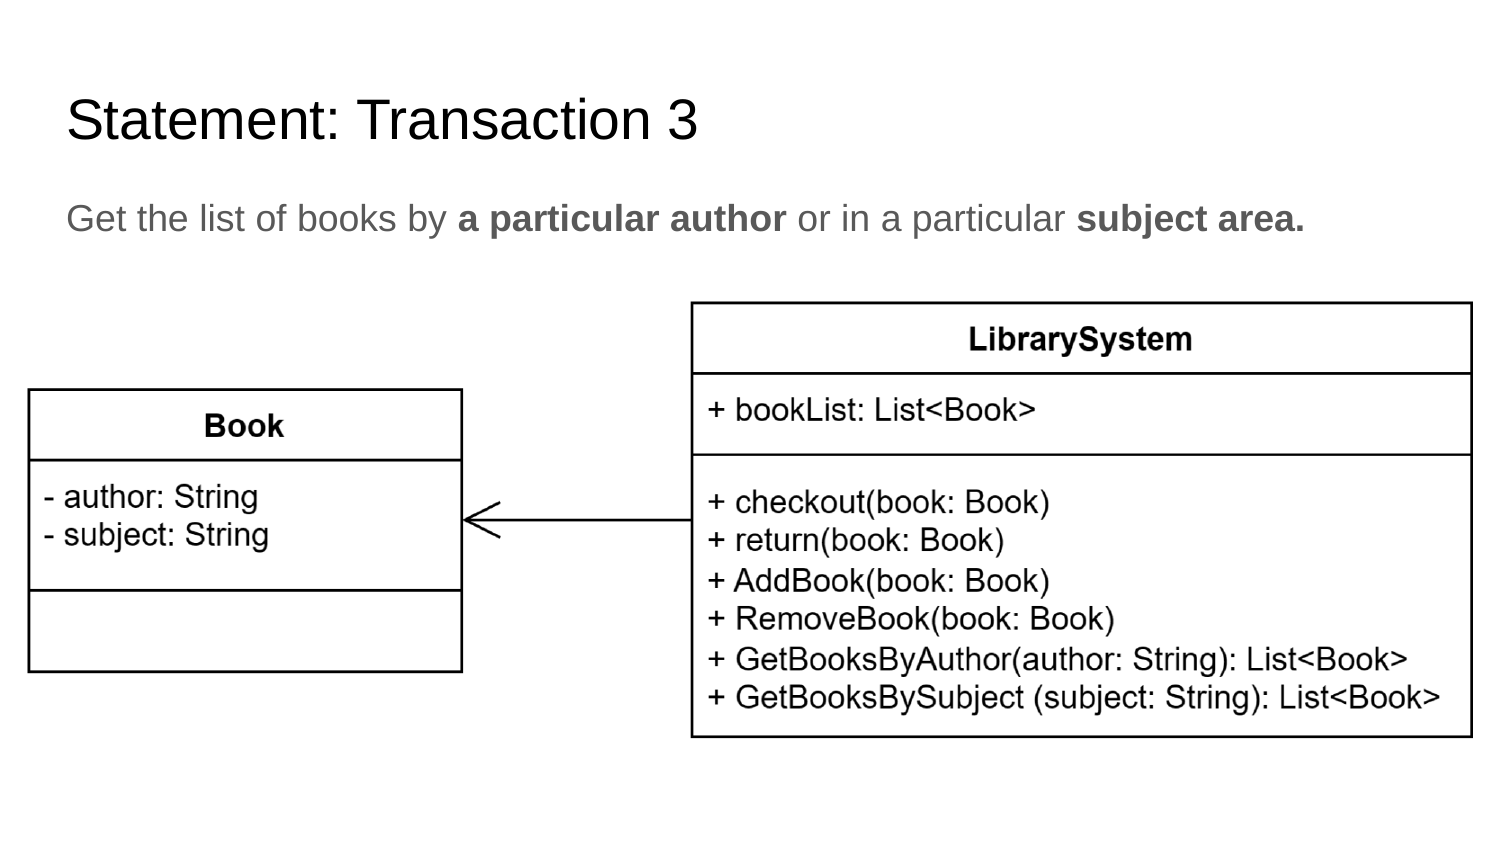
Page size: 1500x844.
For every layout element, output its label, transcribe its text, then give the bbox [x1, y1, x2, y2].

list Get the list of books by a particular author or in a particular subject area. [51, 176, 1449, 272]
title Statement: Transaction 3 [51, 72, 1449, 167]
picture [0, 273, 1500, 773]
